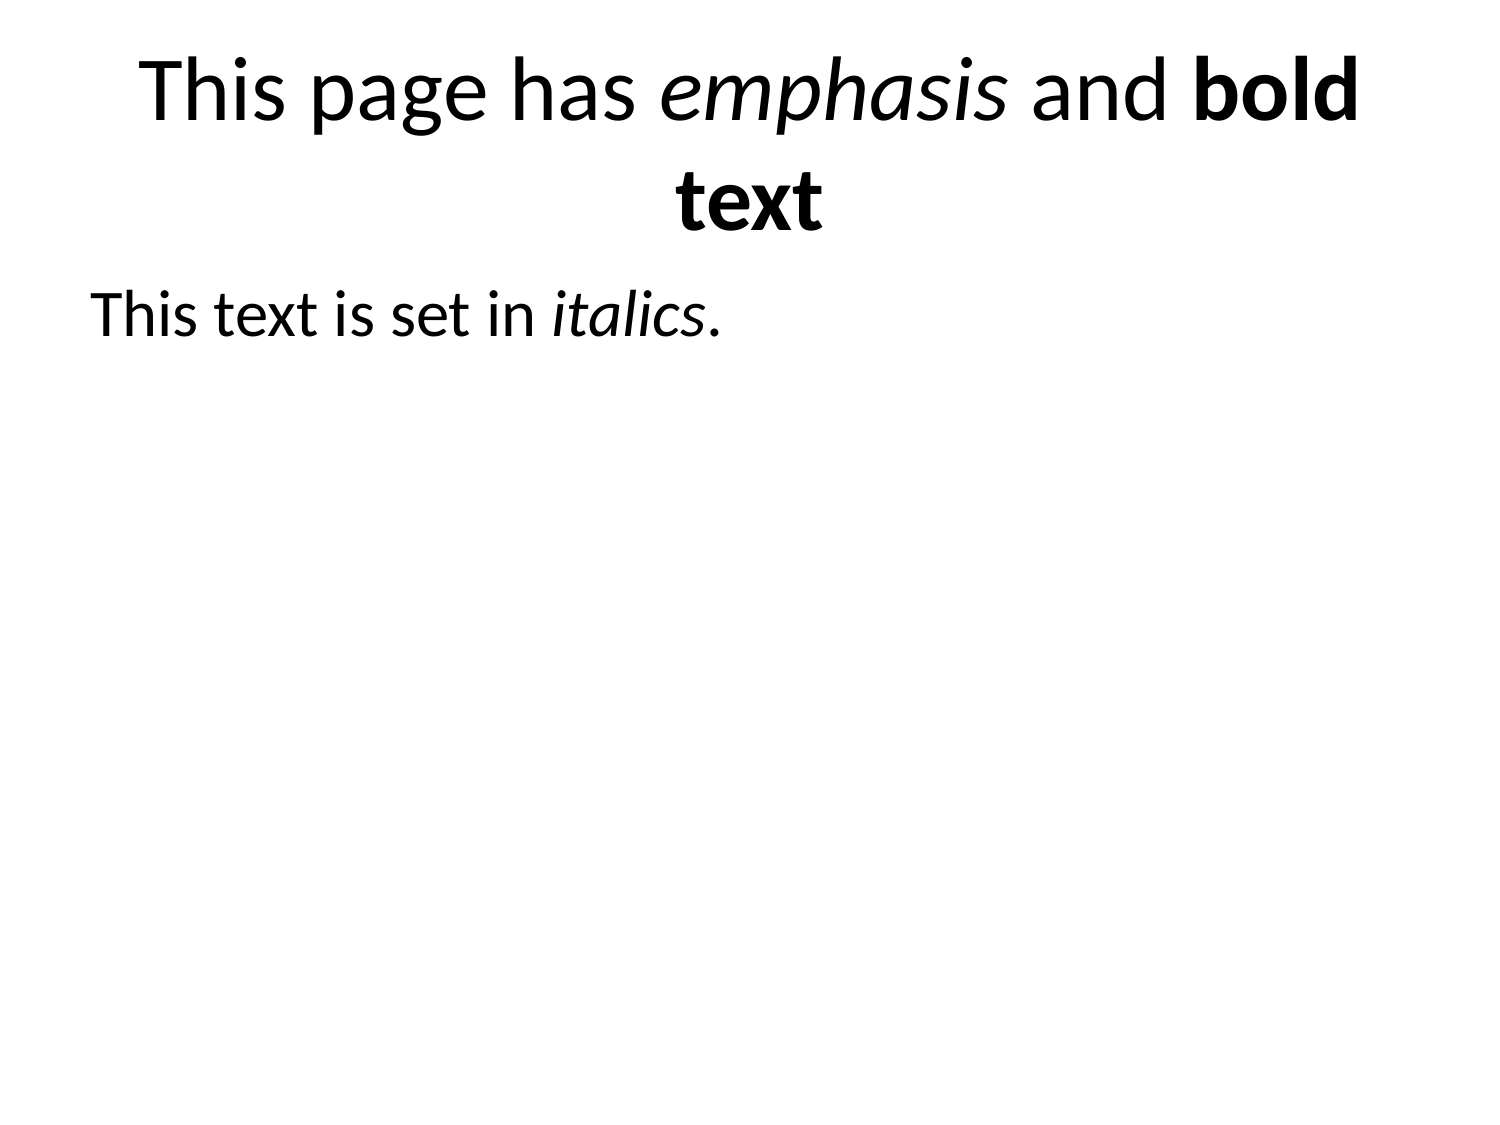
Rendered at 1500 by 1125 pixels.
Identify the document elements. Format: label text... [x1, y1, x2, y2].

title This page has emphasis and bold text [75, 45, 1425, 233]
list This text is set in italics. [75, 262, 1425, 1005]
